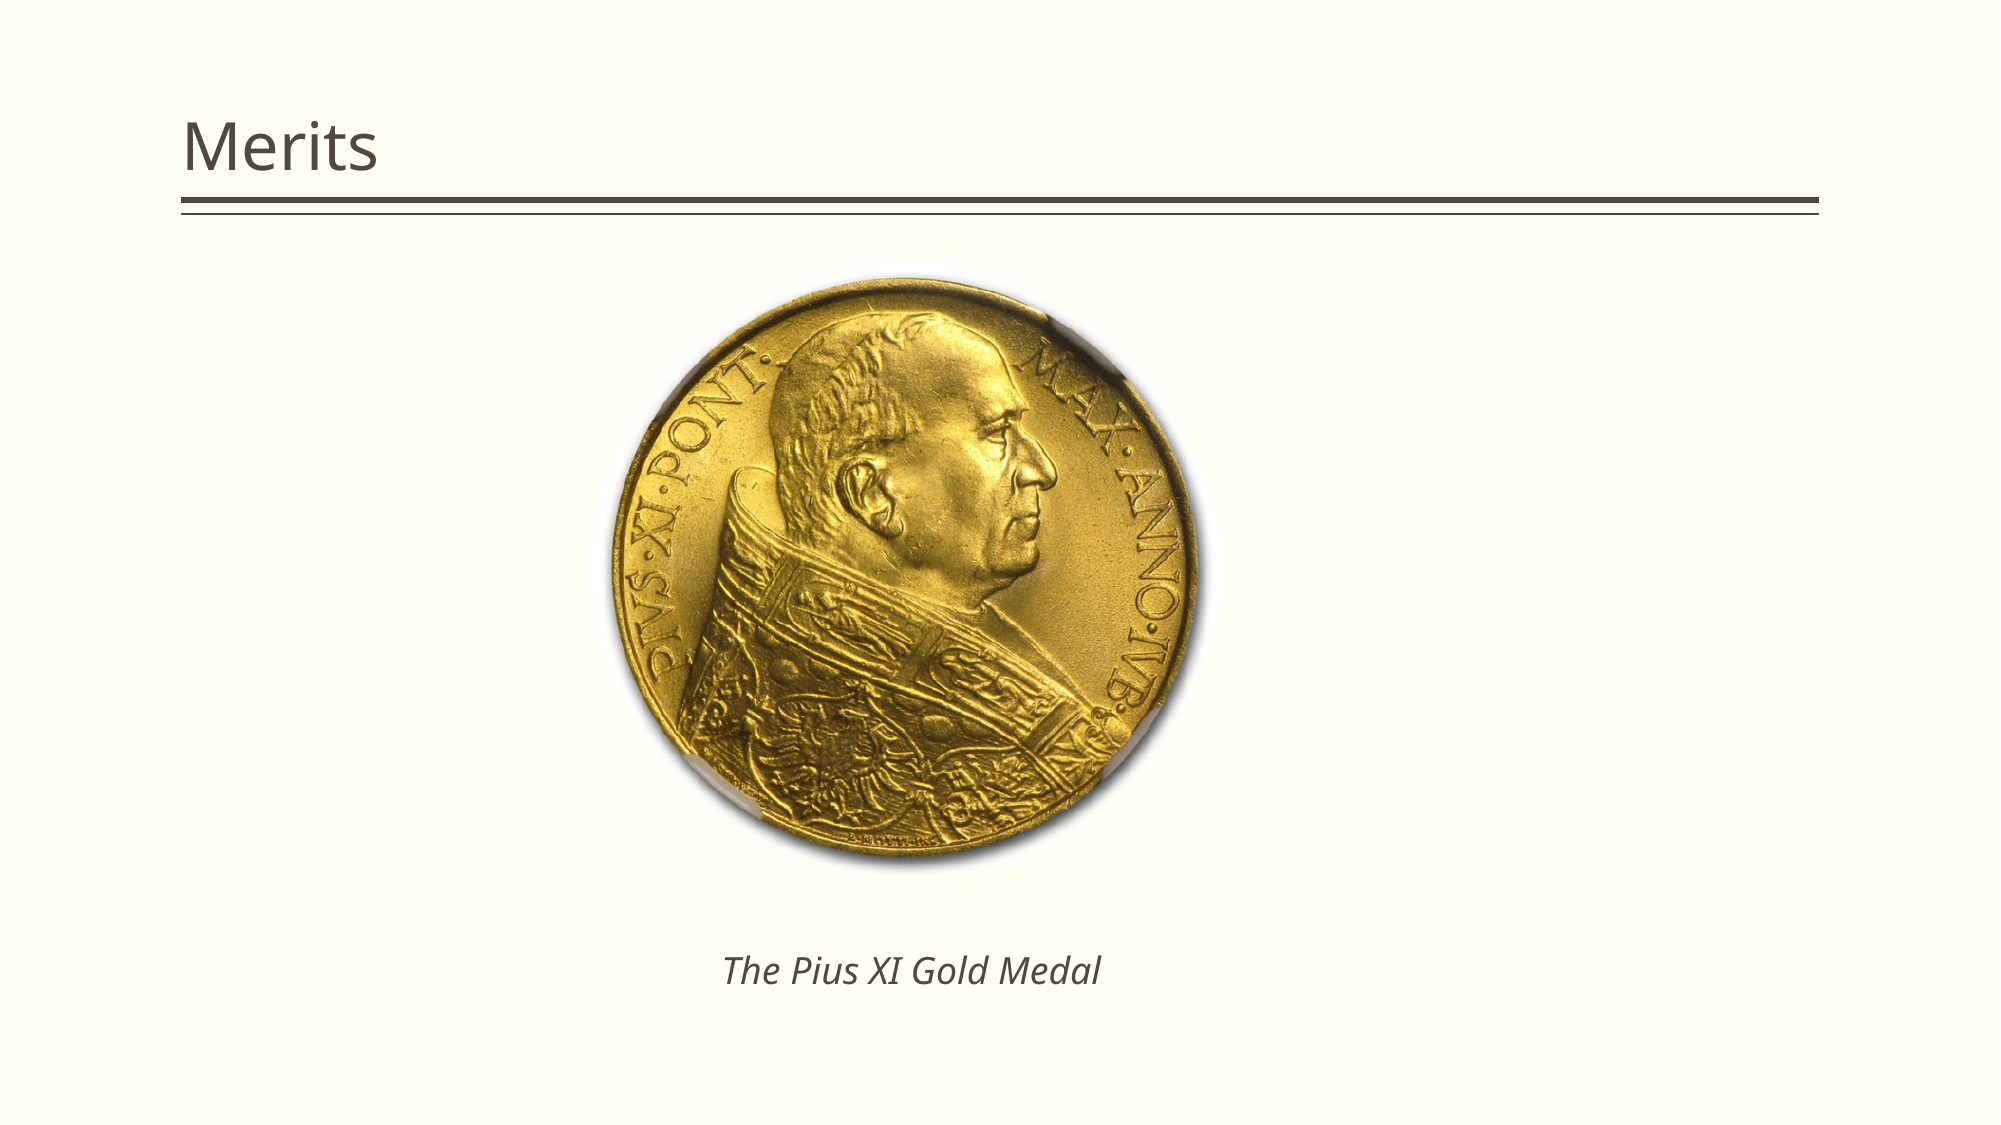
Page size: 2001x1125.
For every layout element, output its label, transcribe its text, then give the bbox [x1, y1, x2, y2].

picture [568, 235, 1243, 902]
list The Pius XI Gold Medal [721, 944, 1279, 1045]
title Merits [181, 12, 1819, 193]
